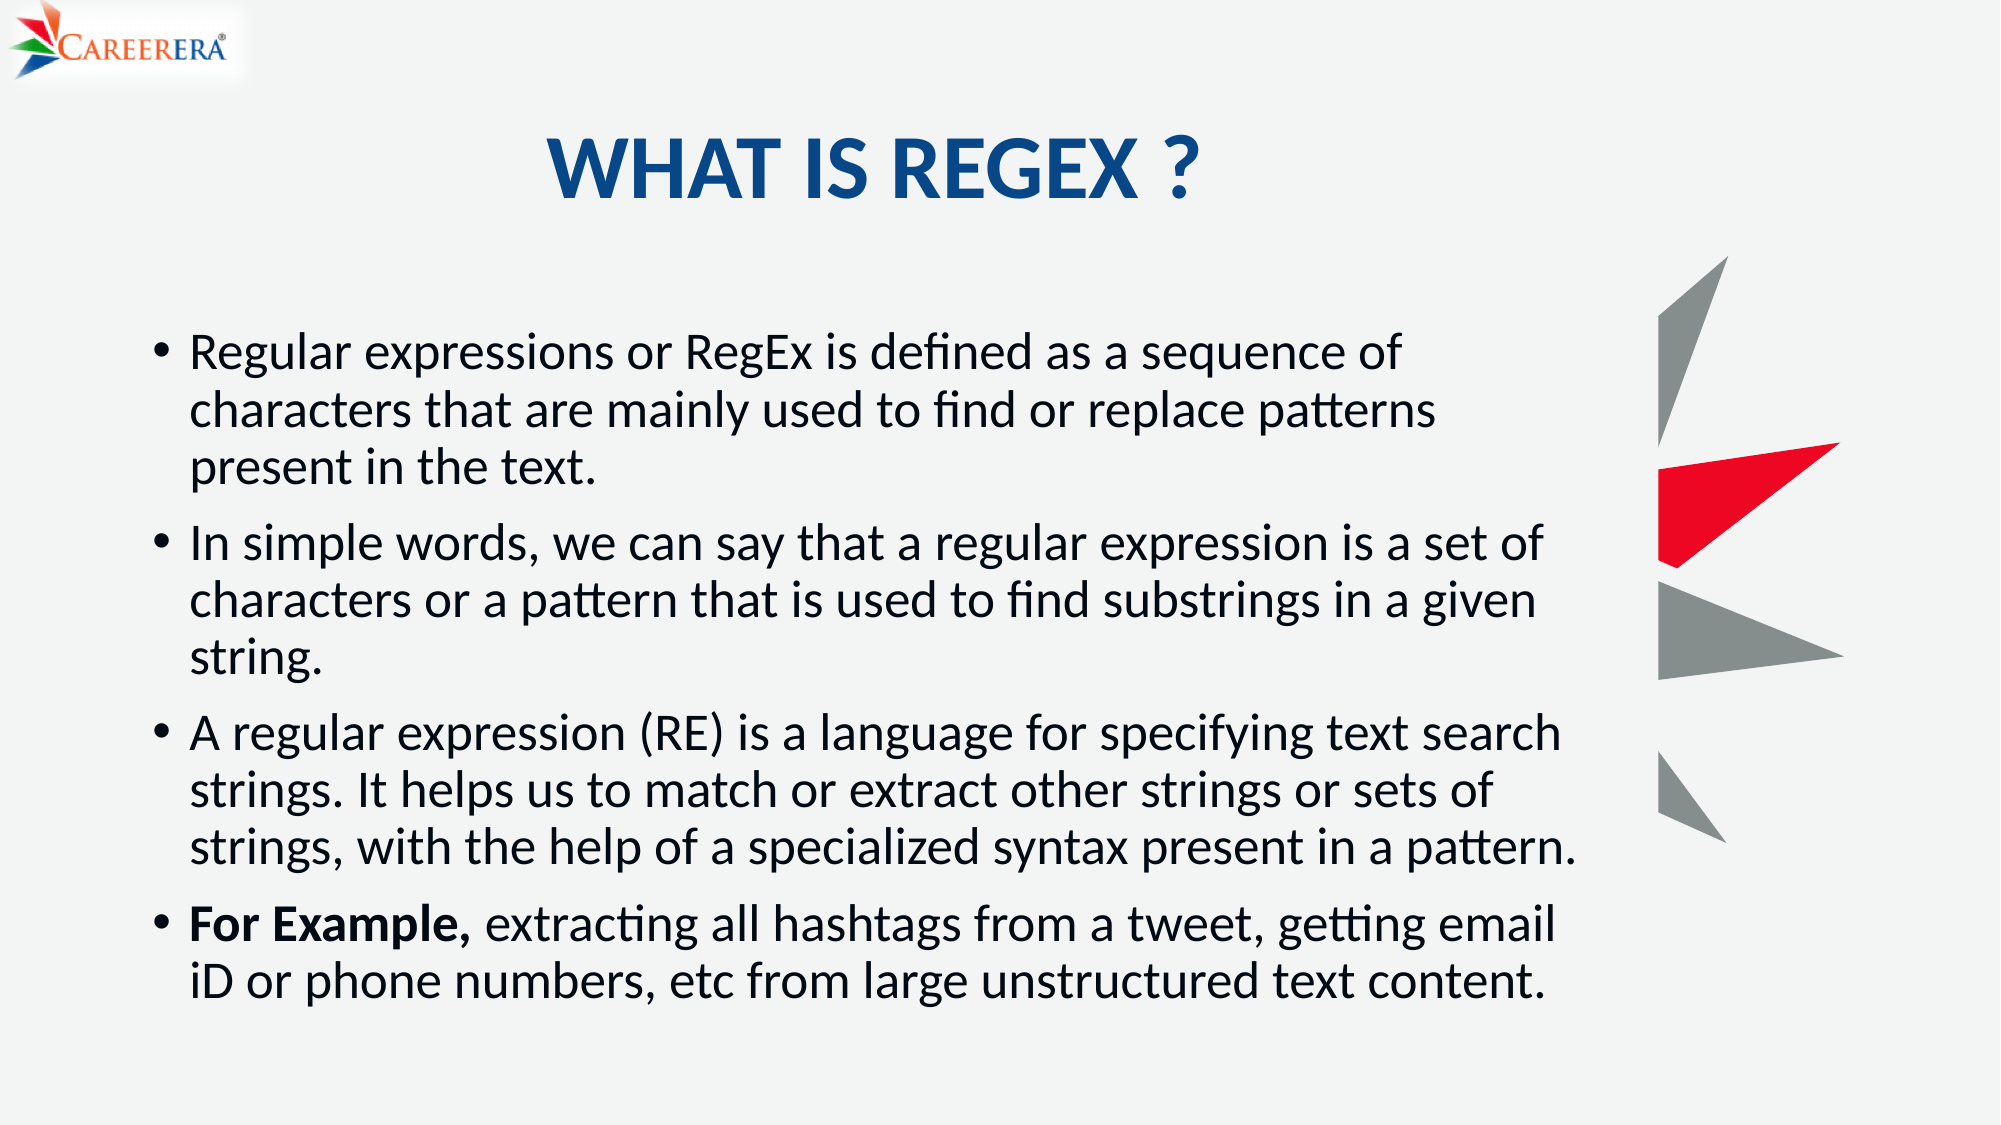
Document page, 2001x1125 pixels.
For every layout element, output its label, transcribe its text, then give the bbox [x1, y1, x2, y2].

title WHAT IS REGEX ? [133, 59, 1617, 278]
list Regular expressions or RegEx is defined as a sequence of characters that are mainly used to find or replace patterns present in the text. In simple words, we can say that a regular expression is a set of characters or a pattern that is used to find substrings in a given string. A regular expression (RE) is a language for specifying text search strings. It helps us to match or extract other strings or sets of strings, with the help of a specialized syntax present in a pattern. For Example, extracting all hashtags from a tweet, getting email iD or phone numbers, etc from large unstructured text content. [137, 316, 1622, 1018]
picture [0, 0, 262, 99]
